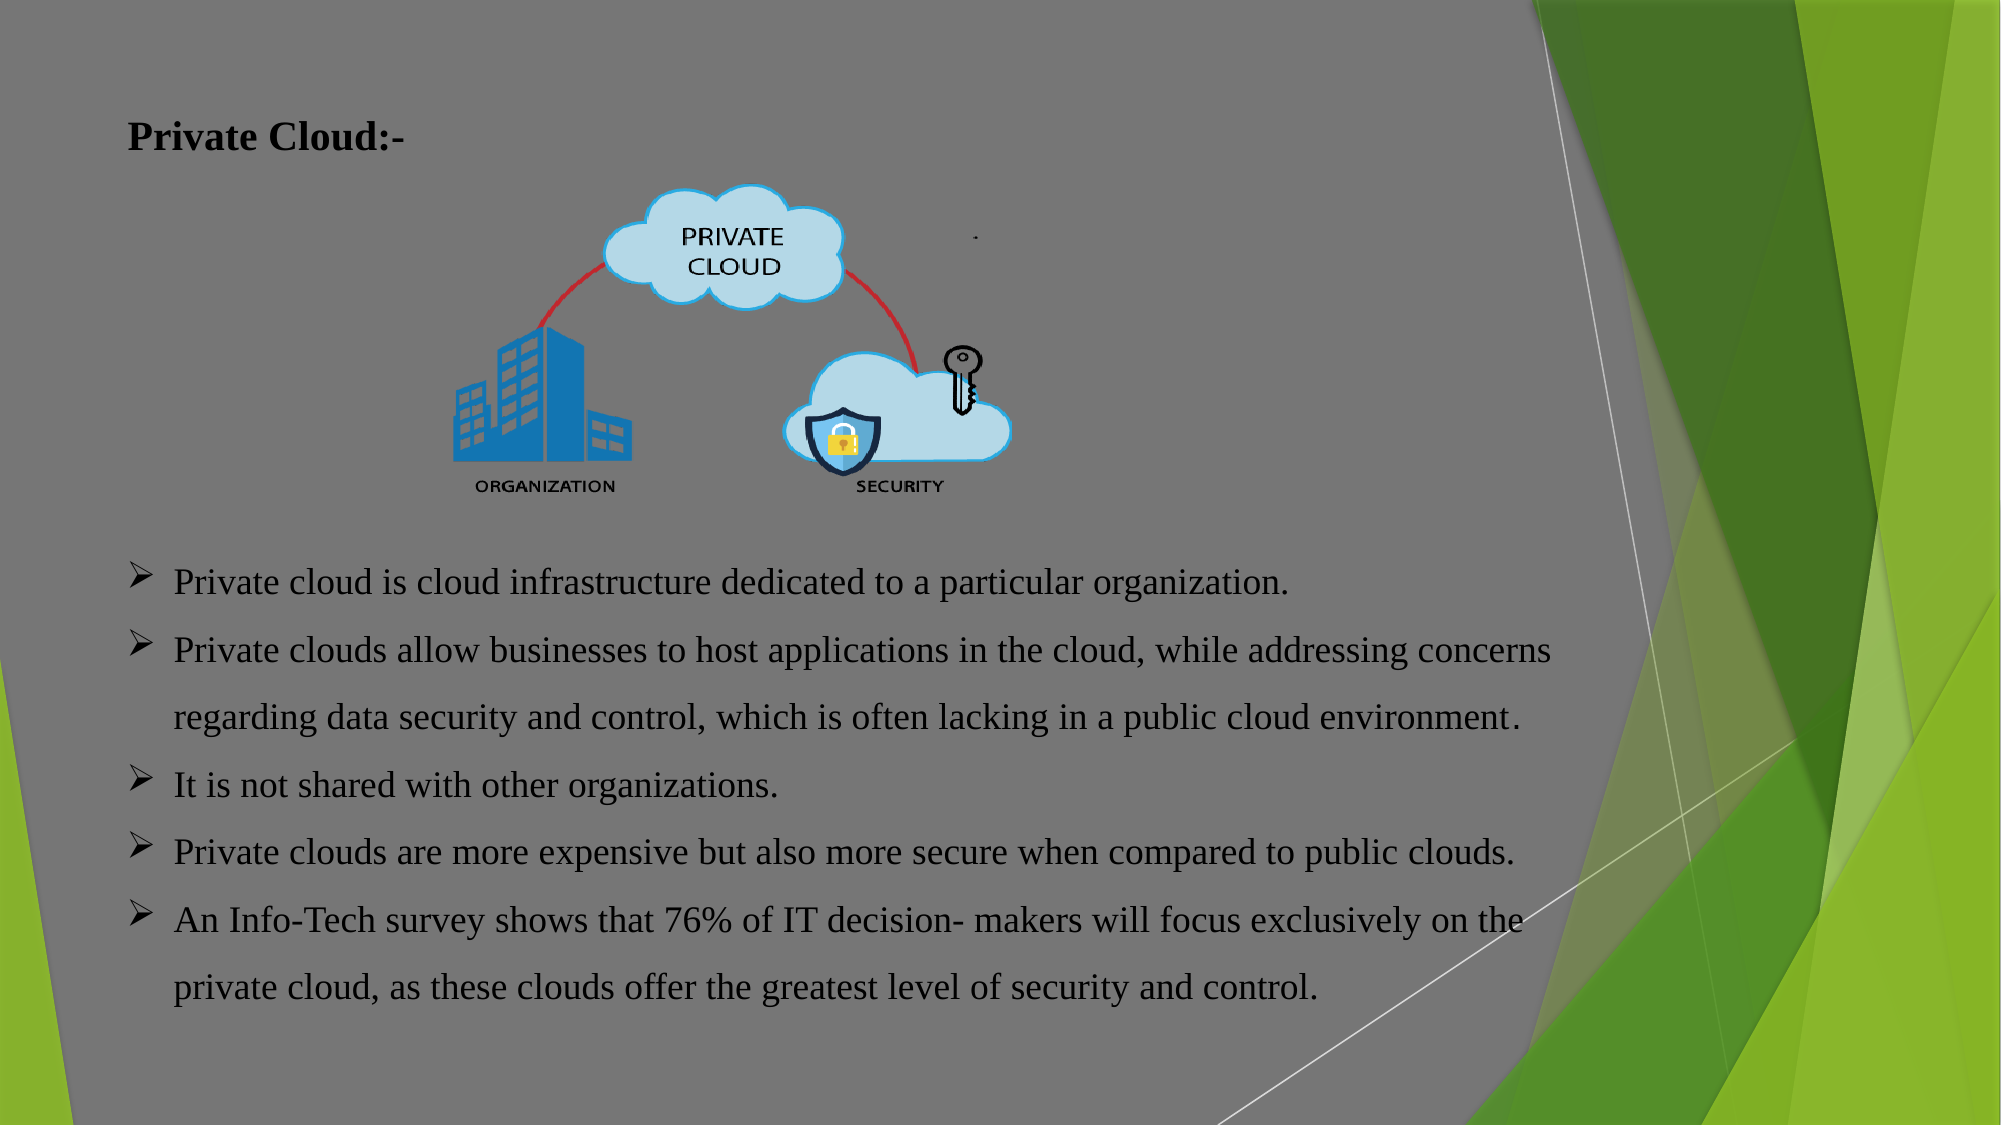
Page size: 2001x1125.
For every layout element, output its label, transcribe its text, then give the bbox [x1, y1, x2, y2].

text_box Private cloud is cloud infrastructure dedicated to a particular organization. Private clouds allow businesses to host applications in the cloud, while addressing concerns regarding data security and control, which is often lacking in a public cloud environment. It is not shared with other organizations. Private clouds are more expensive but also more secure when compared to public clouds. An Info-Tech survey shows that 76% of IT decision- makers will focus exclusively on the private cloud, as these clouds offer the greatest level of security and control. [111, 527, 1583, 1125]
picture [435, 161, 1012, 529]
text_box Private Cloud:- [112, 101, 421, 167]
